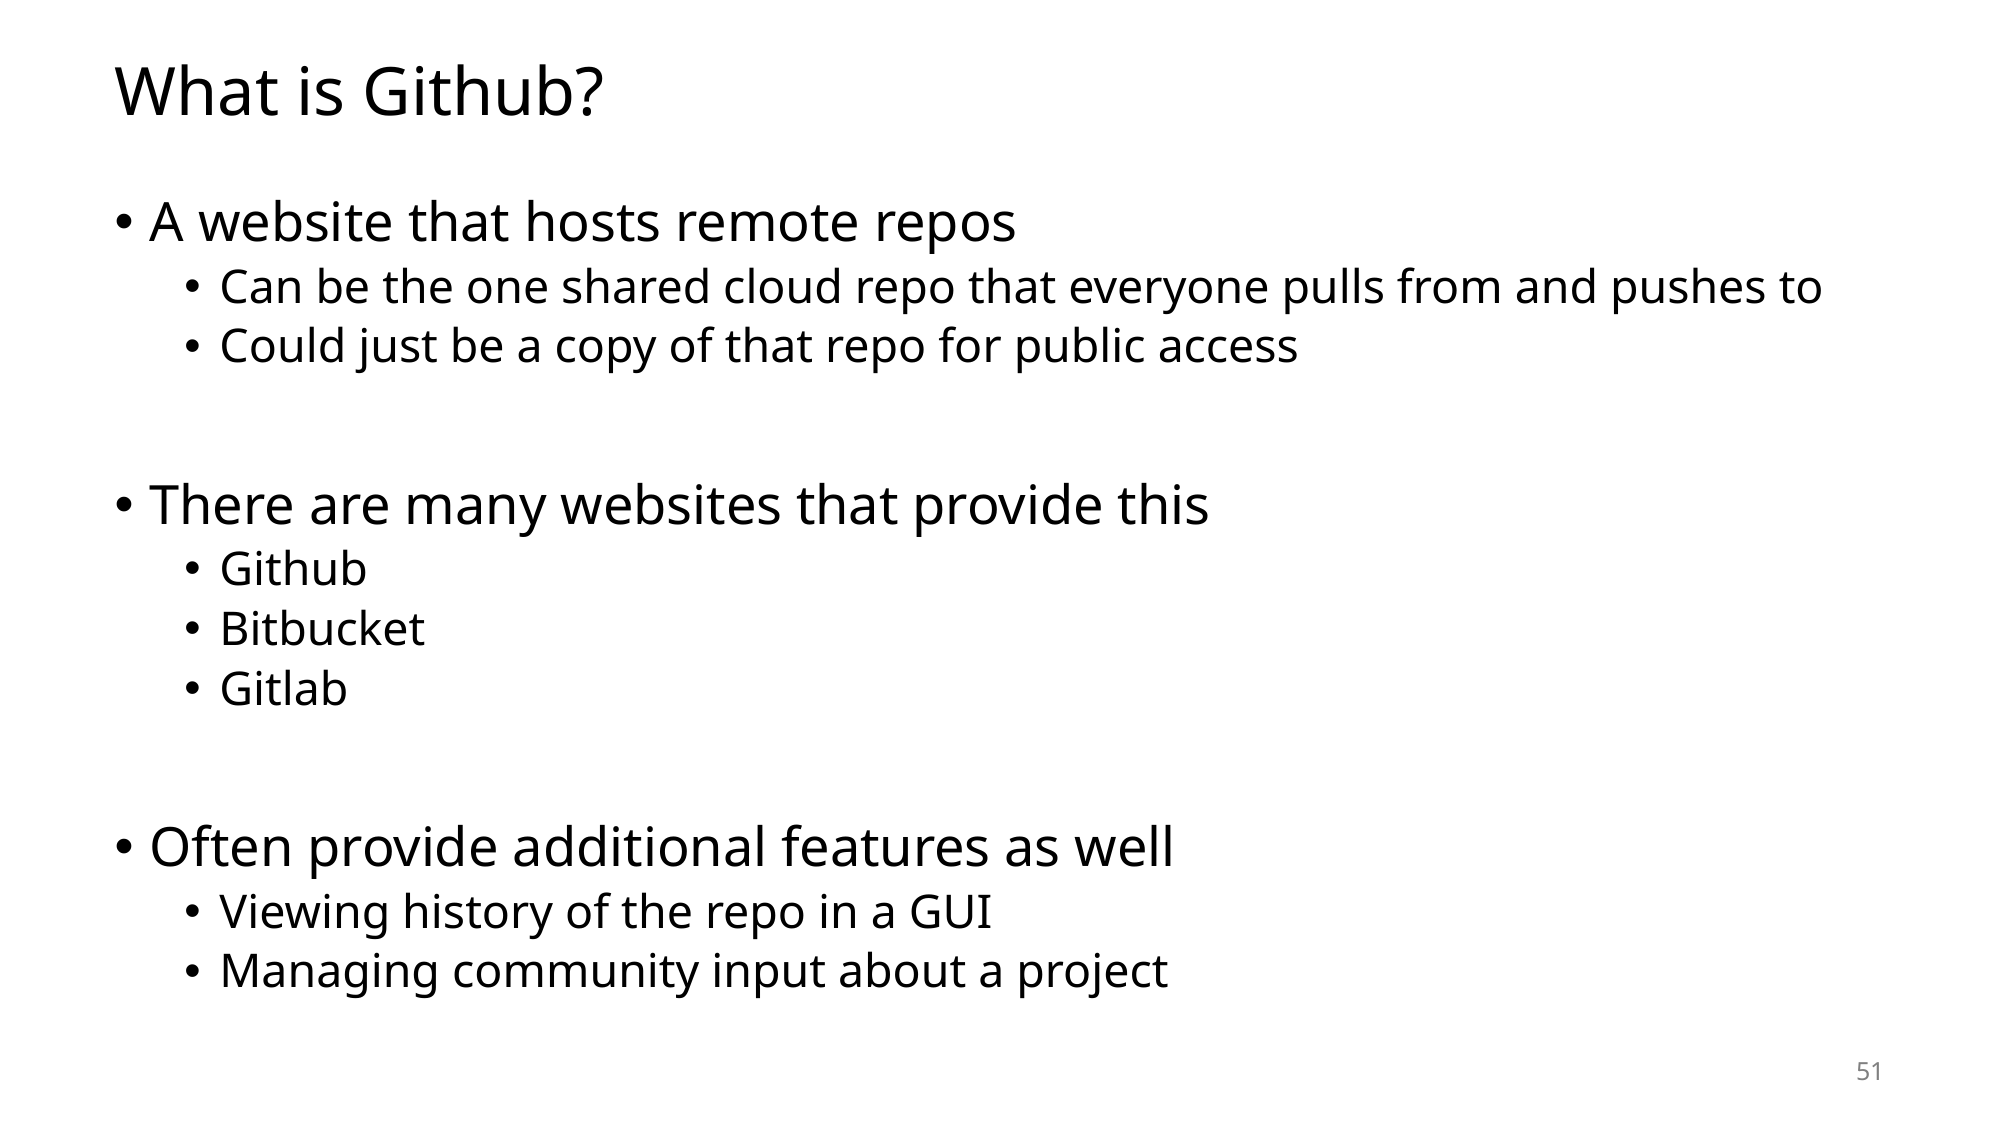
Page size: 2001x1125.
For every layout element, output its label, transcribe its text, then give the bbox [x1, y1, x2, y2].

title What is Github? [99, 37, 1900, 150]
list A website that hosts remote repos Can be the one shared cloud repo that everyone pulls from and pushes to Could just be a copy of that repo for public access There are many websites that provide this Github Bitbucket Gitlab Often provide additional features as well Viewing history of the repo in a GUI Managing community input about a project [99, 187, 1900, 1013]
slide_number 51 [1749, 1042, 1900, 1103]
